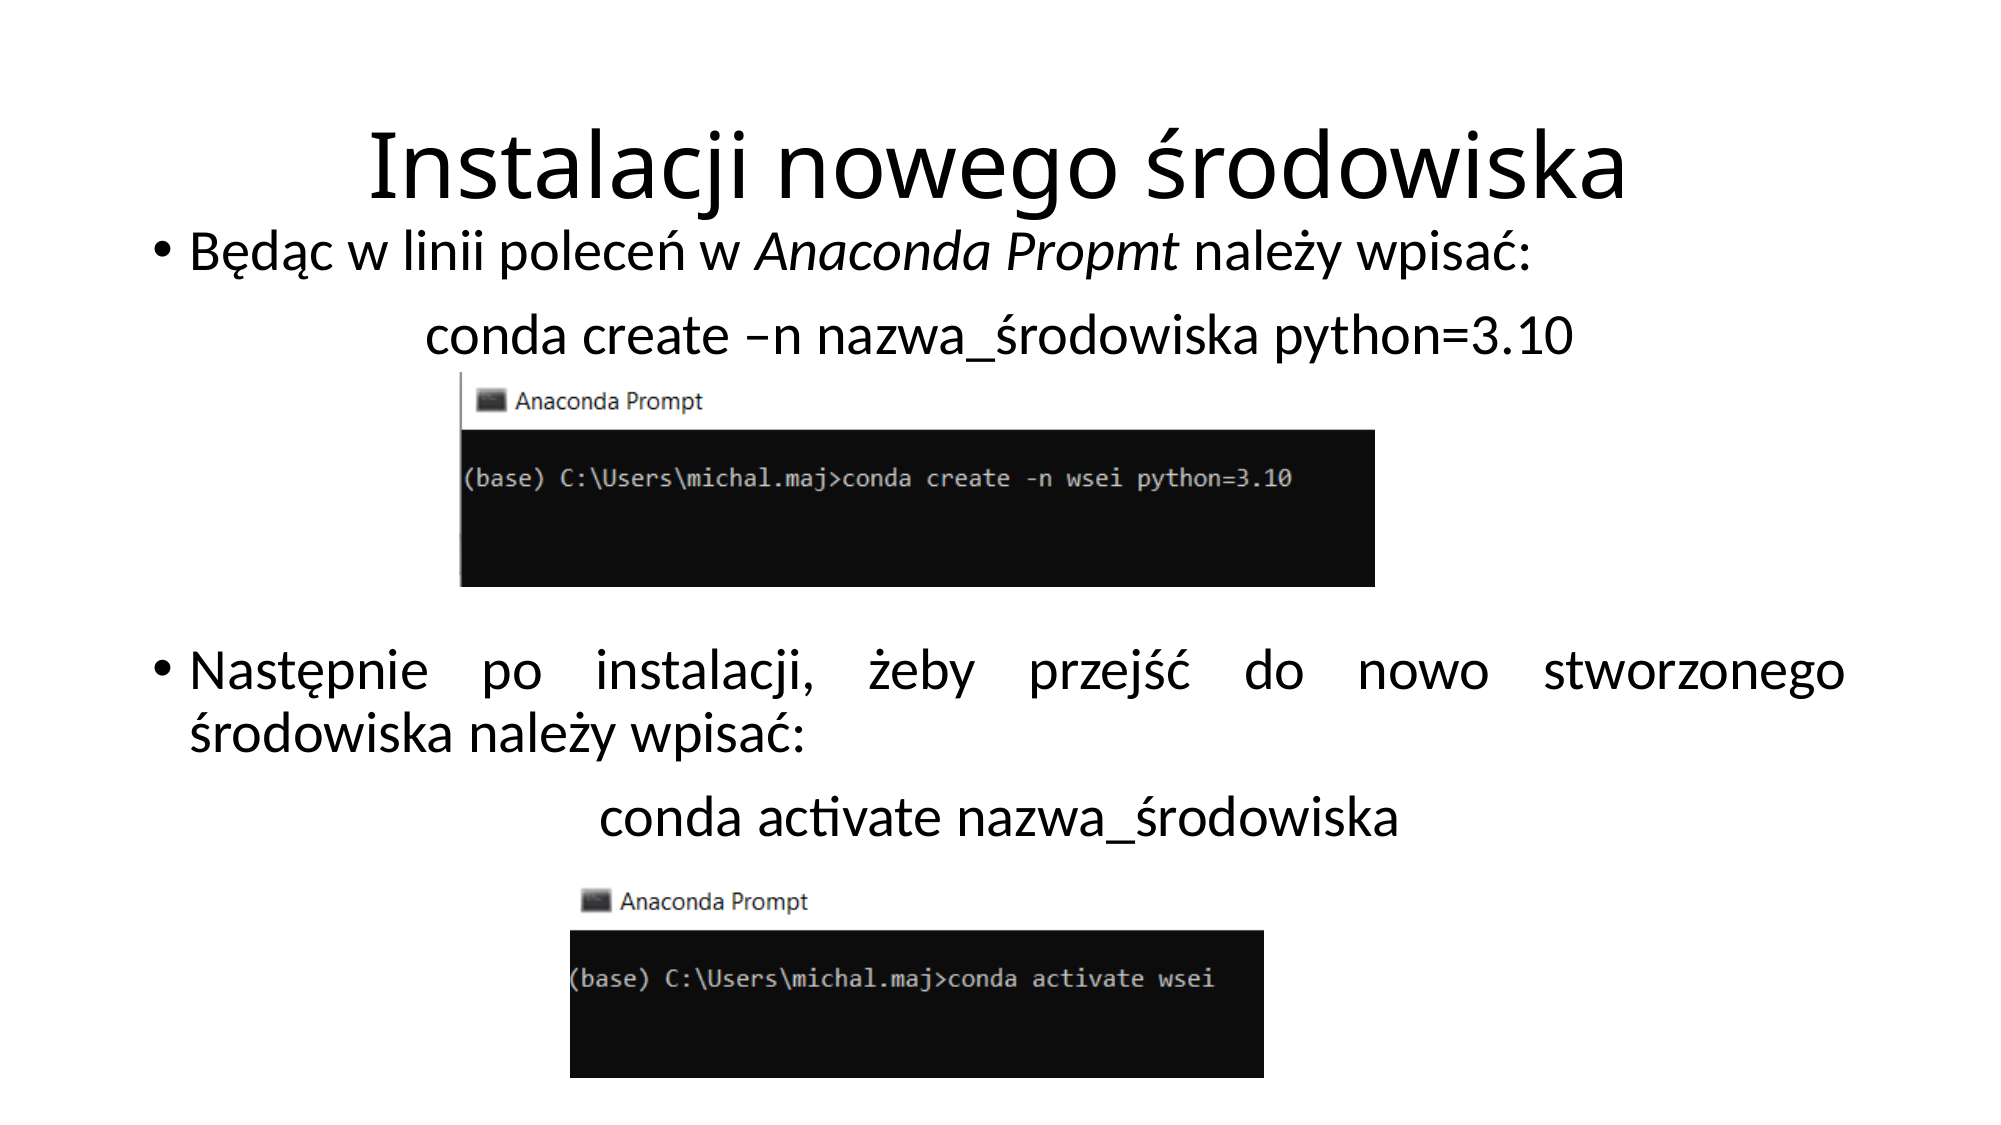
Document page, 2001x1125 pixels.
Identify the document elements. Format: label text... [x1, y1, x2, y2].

picture [570, 874, 1264, 1078]
picture [459, 372, 1375, 587]
title Instalacji nowego środowiska [137, 59, 1863, 212]
list Będąc w linii poleceń w Anaconda Propmt należy wpisać: conda create –n nazwa_środowiska python=3.10 Następnie po instalacji, żeby przejść do nowo stworzonego środowiska należy wpisać: conda activate nazwa_środowiska [137, 212, 1863, 1014]
